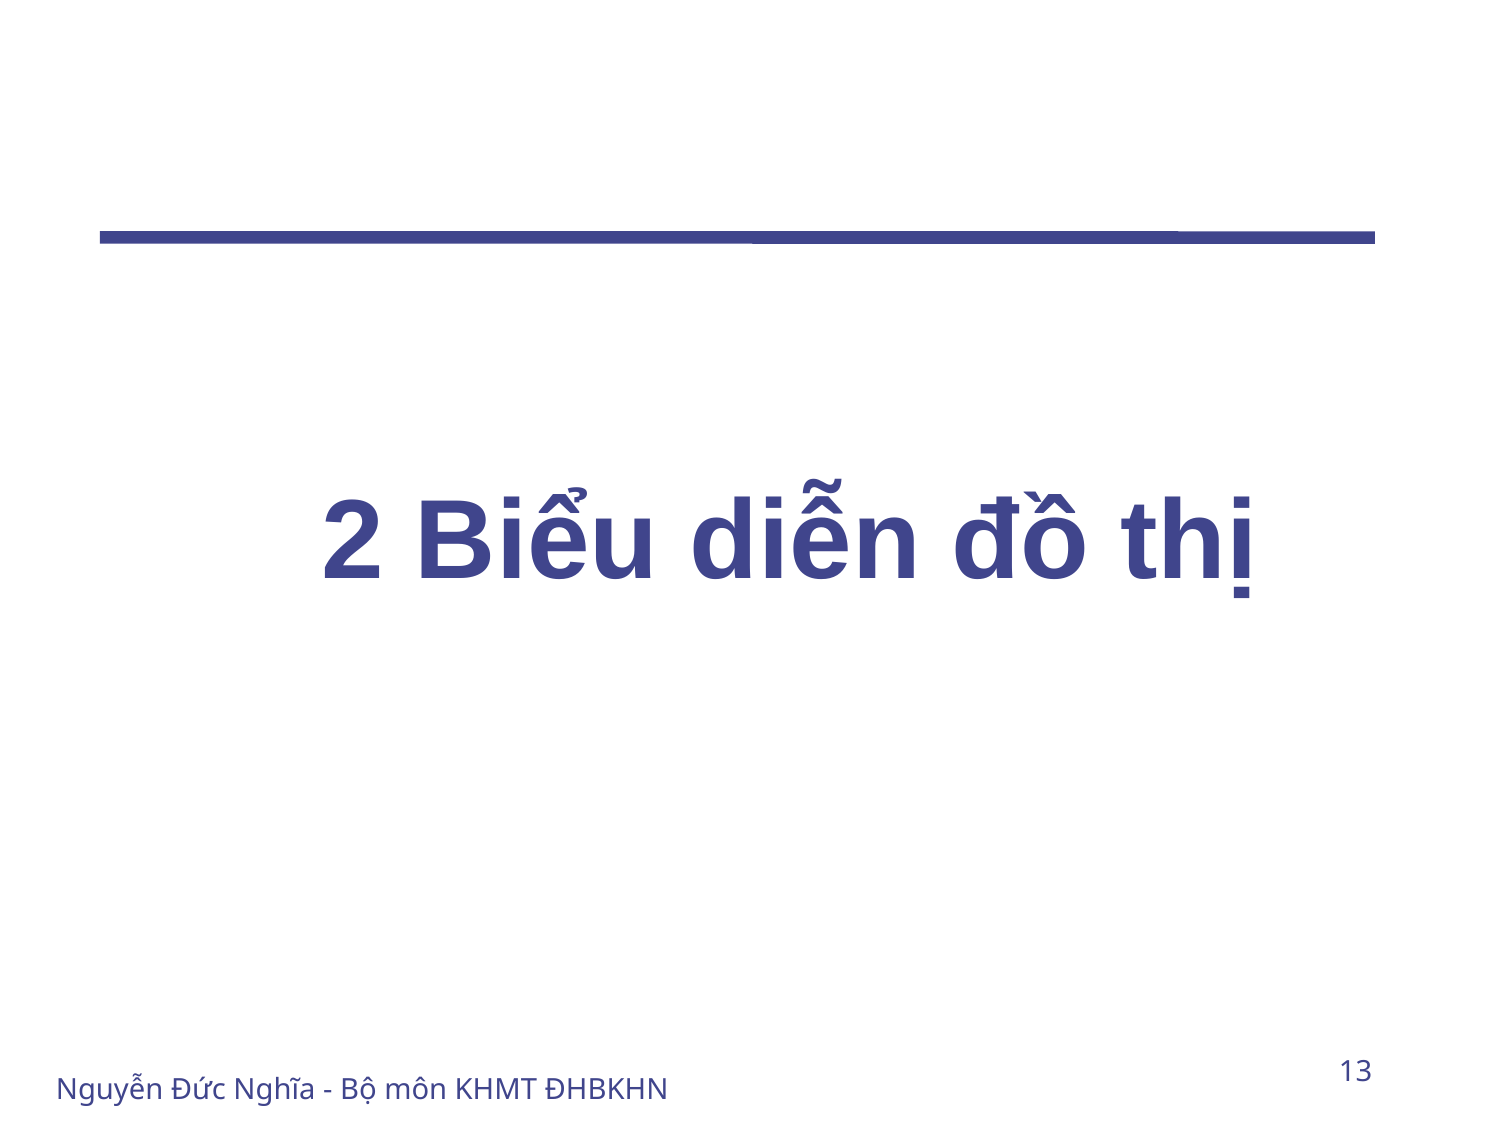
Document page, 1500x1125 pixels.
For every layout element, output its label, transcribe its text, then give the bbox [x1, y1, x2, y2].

slide_number 13 [1074, 1024, 1388, 1101]
list 2 Biểu diễn đồ thị [99, 262, 1413, 988]
footer Nguyễn Đức Nghĩa - Bộ môn KHMT ĐHBKHN [12, 1037, 713, 1113]
